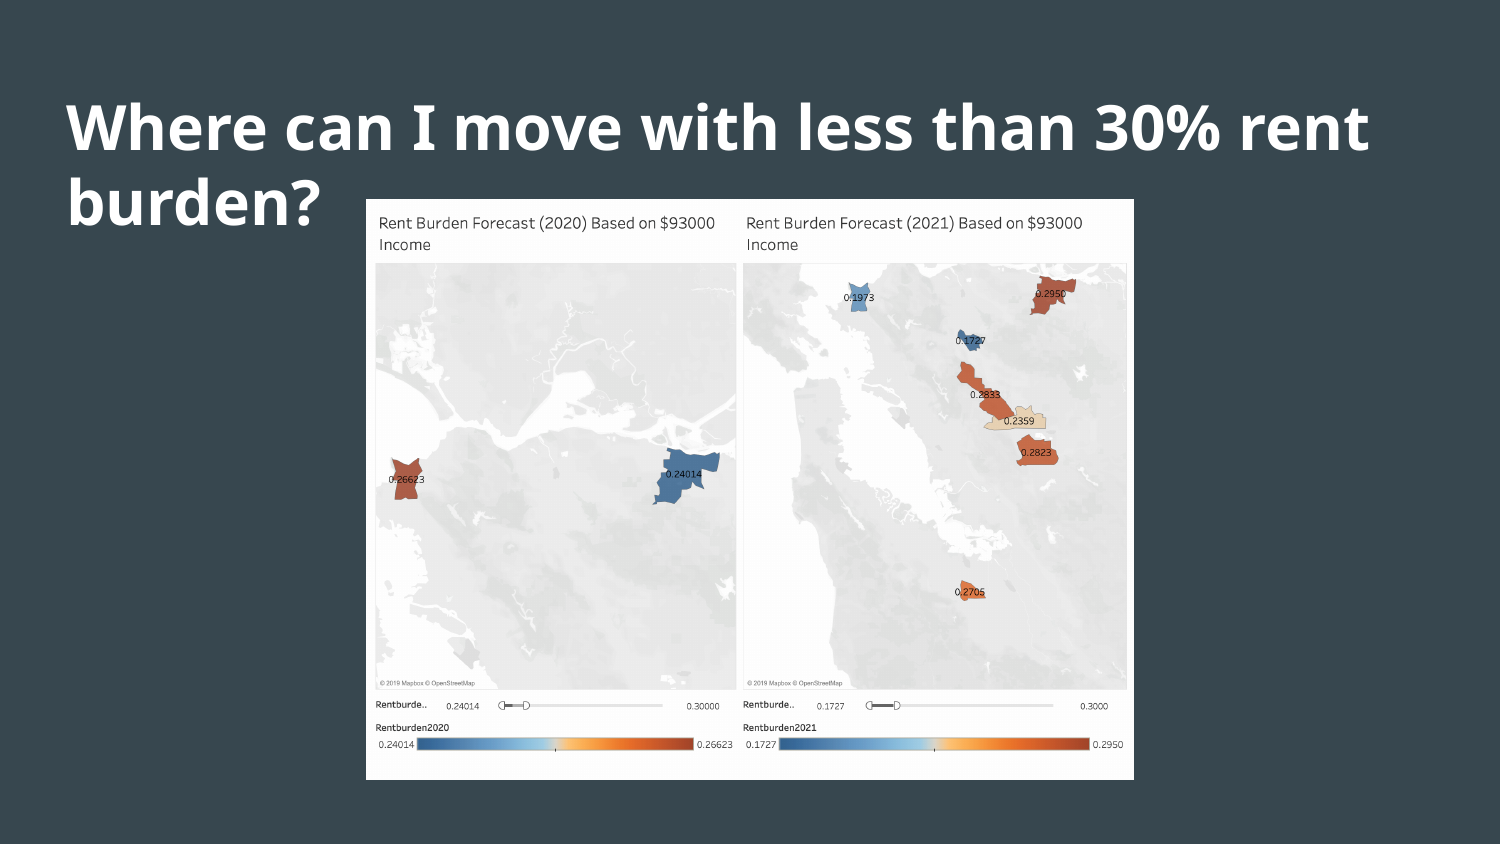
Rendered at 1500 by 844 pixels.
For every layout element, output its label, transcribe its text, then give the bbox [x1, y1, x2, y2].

picture [366, 199, 1134, 780]
title Where can I move with less than 30% rent burden? [51, 72, 1449, 251]
